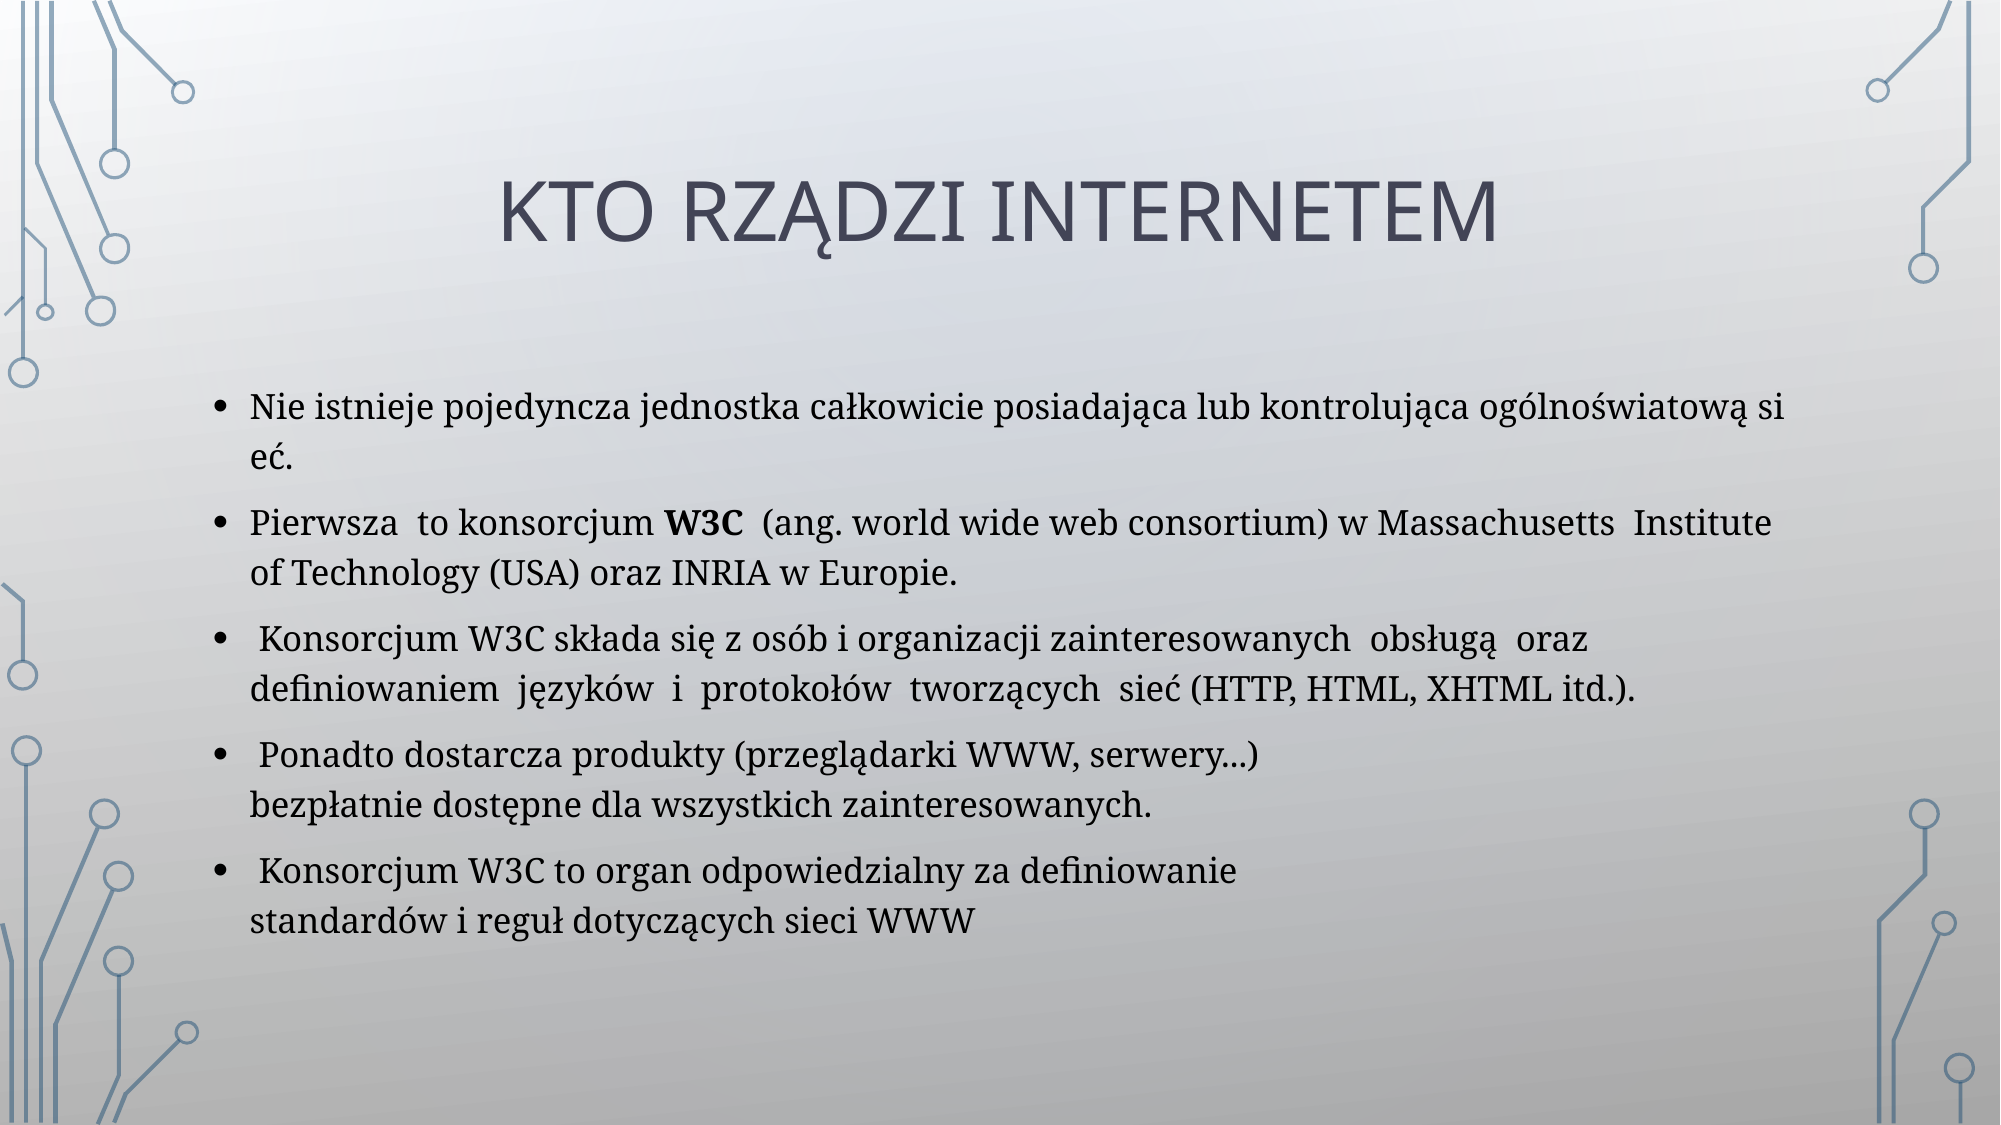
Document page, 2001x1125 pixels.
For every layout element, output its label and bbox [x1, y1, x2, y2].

text_box [1863, 0, 1976, 1124]
text_box [0, 0, 201, 1125]
picture [201, 0, 2000, 1125]
